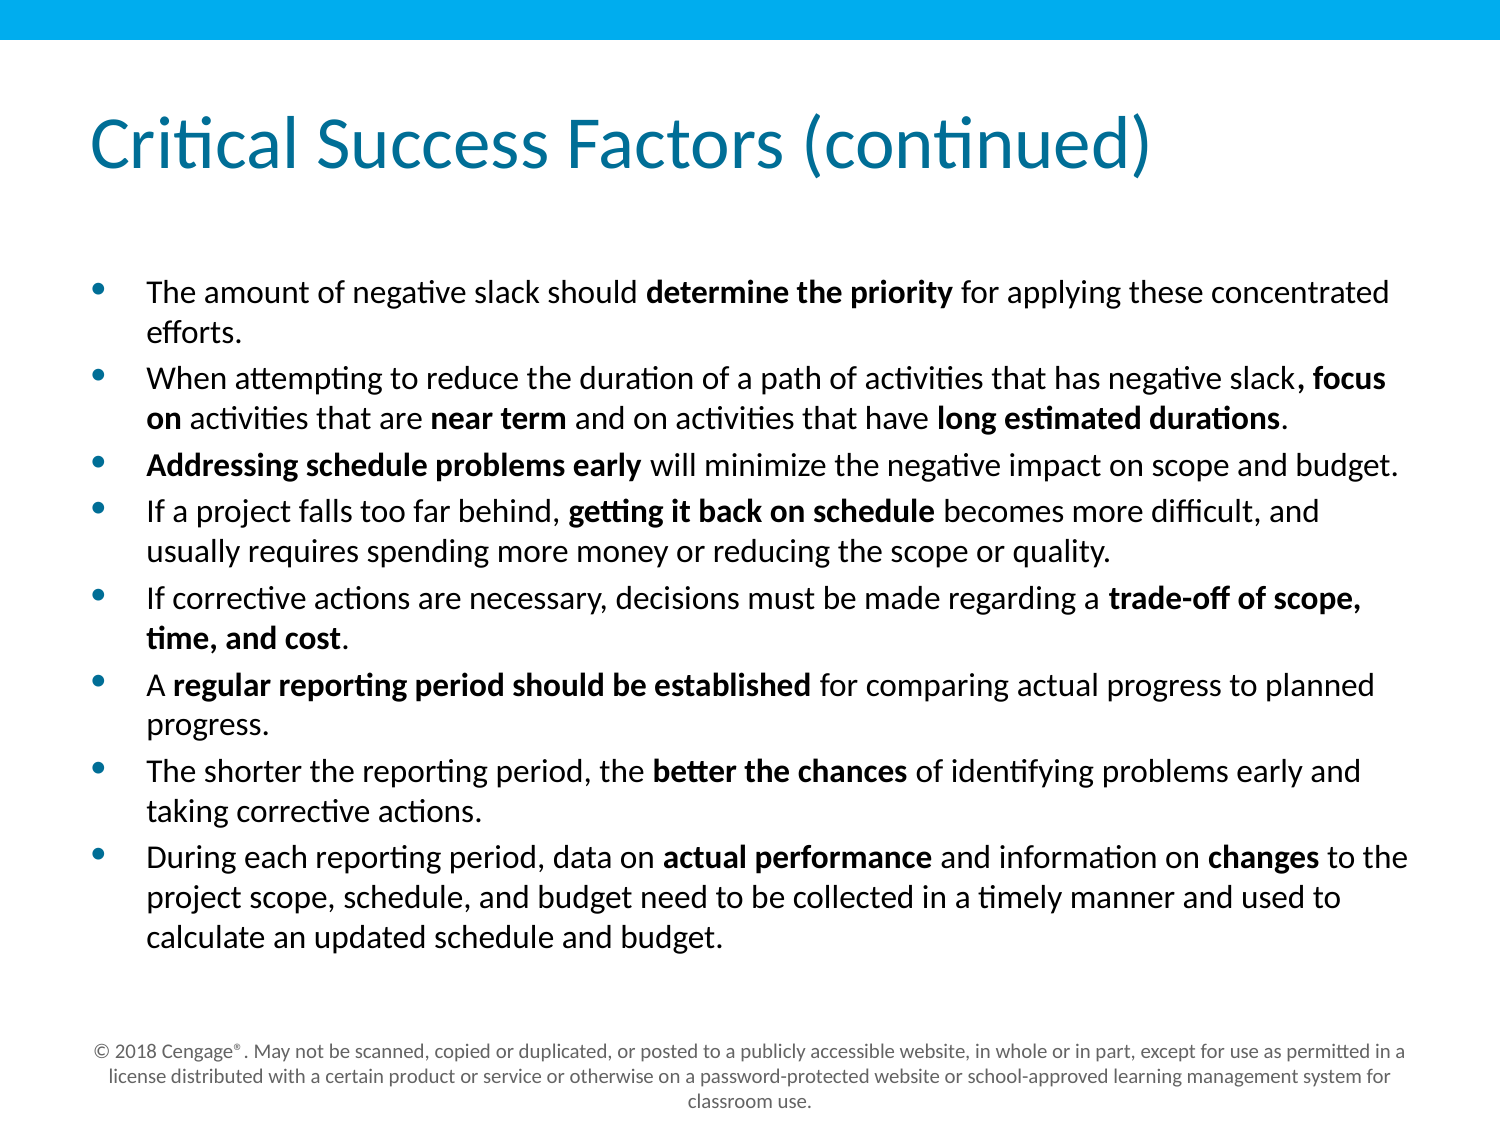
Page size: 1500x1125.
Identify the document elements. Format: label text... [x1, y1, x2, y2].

title Critical Success Factors (continued) [75, 45, 1425, 233]
list The amount of negative slack should determine the priority for applying these concentrated efforts. When attempting to reduce the duration of a path of activities that has negative slack, focus on activities that are near term and on activities that have long estimated durations. Addressing schedule problems early will minimize the negative impact on scope and budget. If a project falls too far behind, getting it back on schedule becomes more difficult, and usually requires spending more money or reducing the scope or quality. If corrective actions are necessary, decisions must be made regarding a trade-off of scope, time, and cost. A regular reporting period should be established for comparing actual progress to planned progress. The shorter the reporting period, the better the chances of identifying problems early and taking corrective actions. During each reporting period, data on actual performance and information on changes to the project scope, schedule, and budget need to be collected in a timely manner and used to calculate an updated schedule and budget. [75, 262, 1425, 1005]
